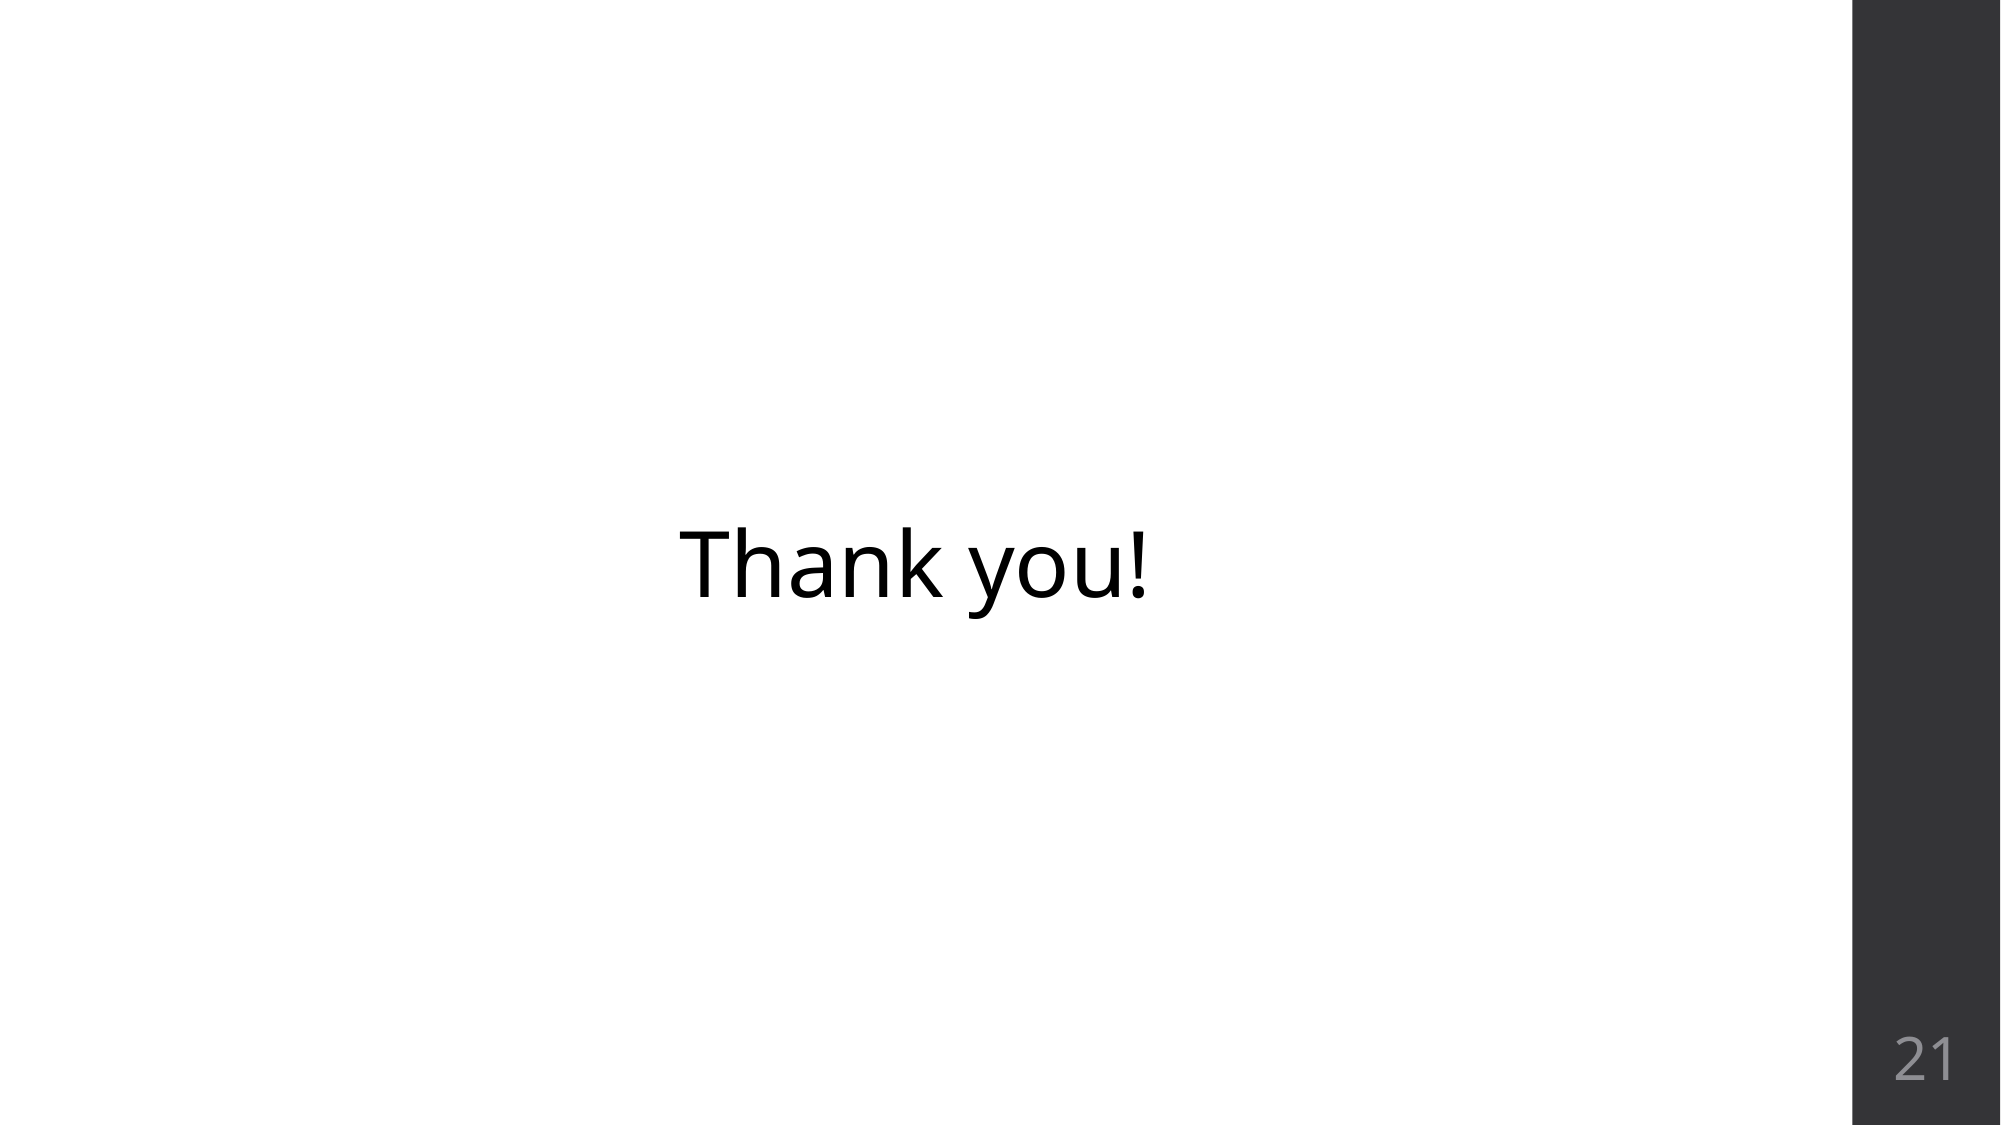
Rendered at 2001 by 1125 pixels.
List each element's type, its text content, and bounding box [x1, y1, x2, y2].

slide_number ‹#› [1852, 1012, 2000, 1110]
title Thank you! [120, 406, 1711, 625]
